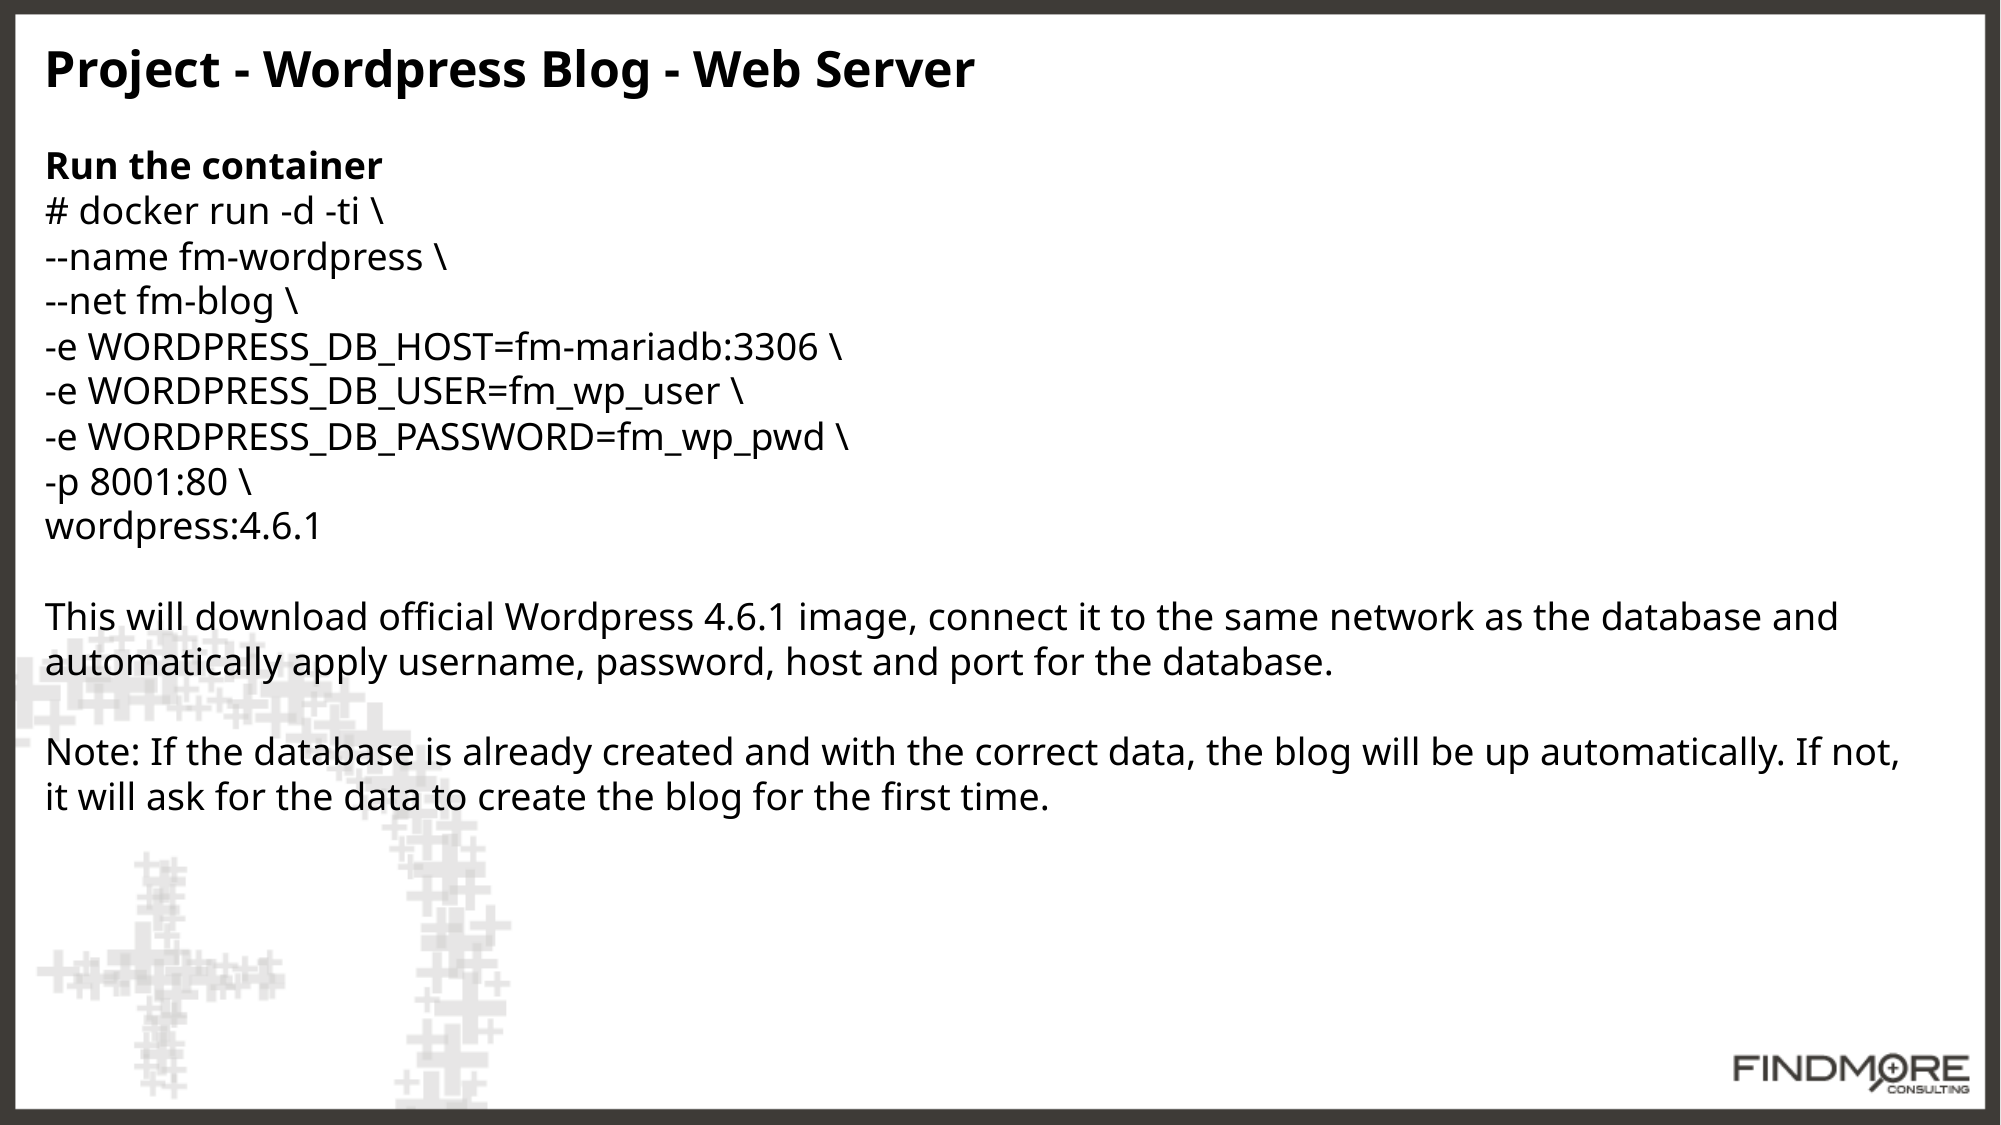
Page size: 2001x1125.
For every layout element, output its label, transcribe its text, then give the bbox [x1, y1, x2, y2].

picture [0, 0, 2001, 1125]
text_box Project - Wordpress Blog - Web Server Run the container # docker run -d -ti \ --name fm-wordpress \ --net fm-blog \ -e WORDPRESS_DB_HOST=fm-mariadb:3306 \ -e WORDPRESS_DB_USER=fm_wp_user \ -e WORDPRESS_DB_PASSWORD=fm_wp_pwd \ -p 8001:80 \ wordpress:4.6.1 This will download official Wordpress 4.6.1 image, connect it to the same network as the database and automatically apply username, password, host and port for the database. Note: If the database is already created and with the correct data, the blog will be up automatically. If not, it will ask for the data to create the blog for the first time. [29, 30, 1950, 1024]
